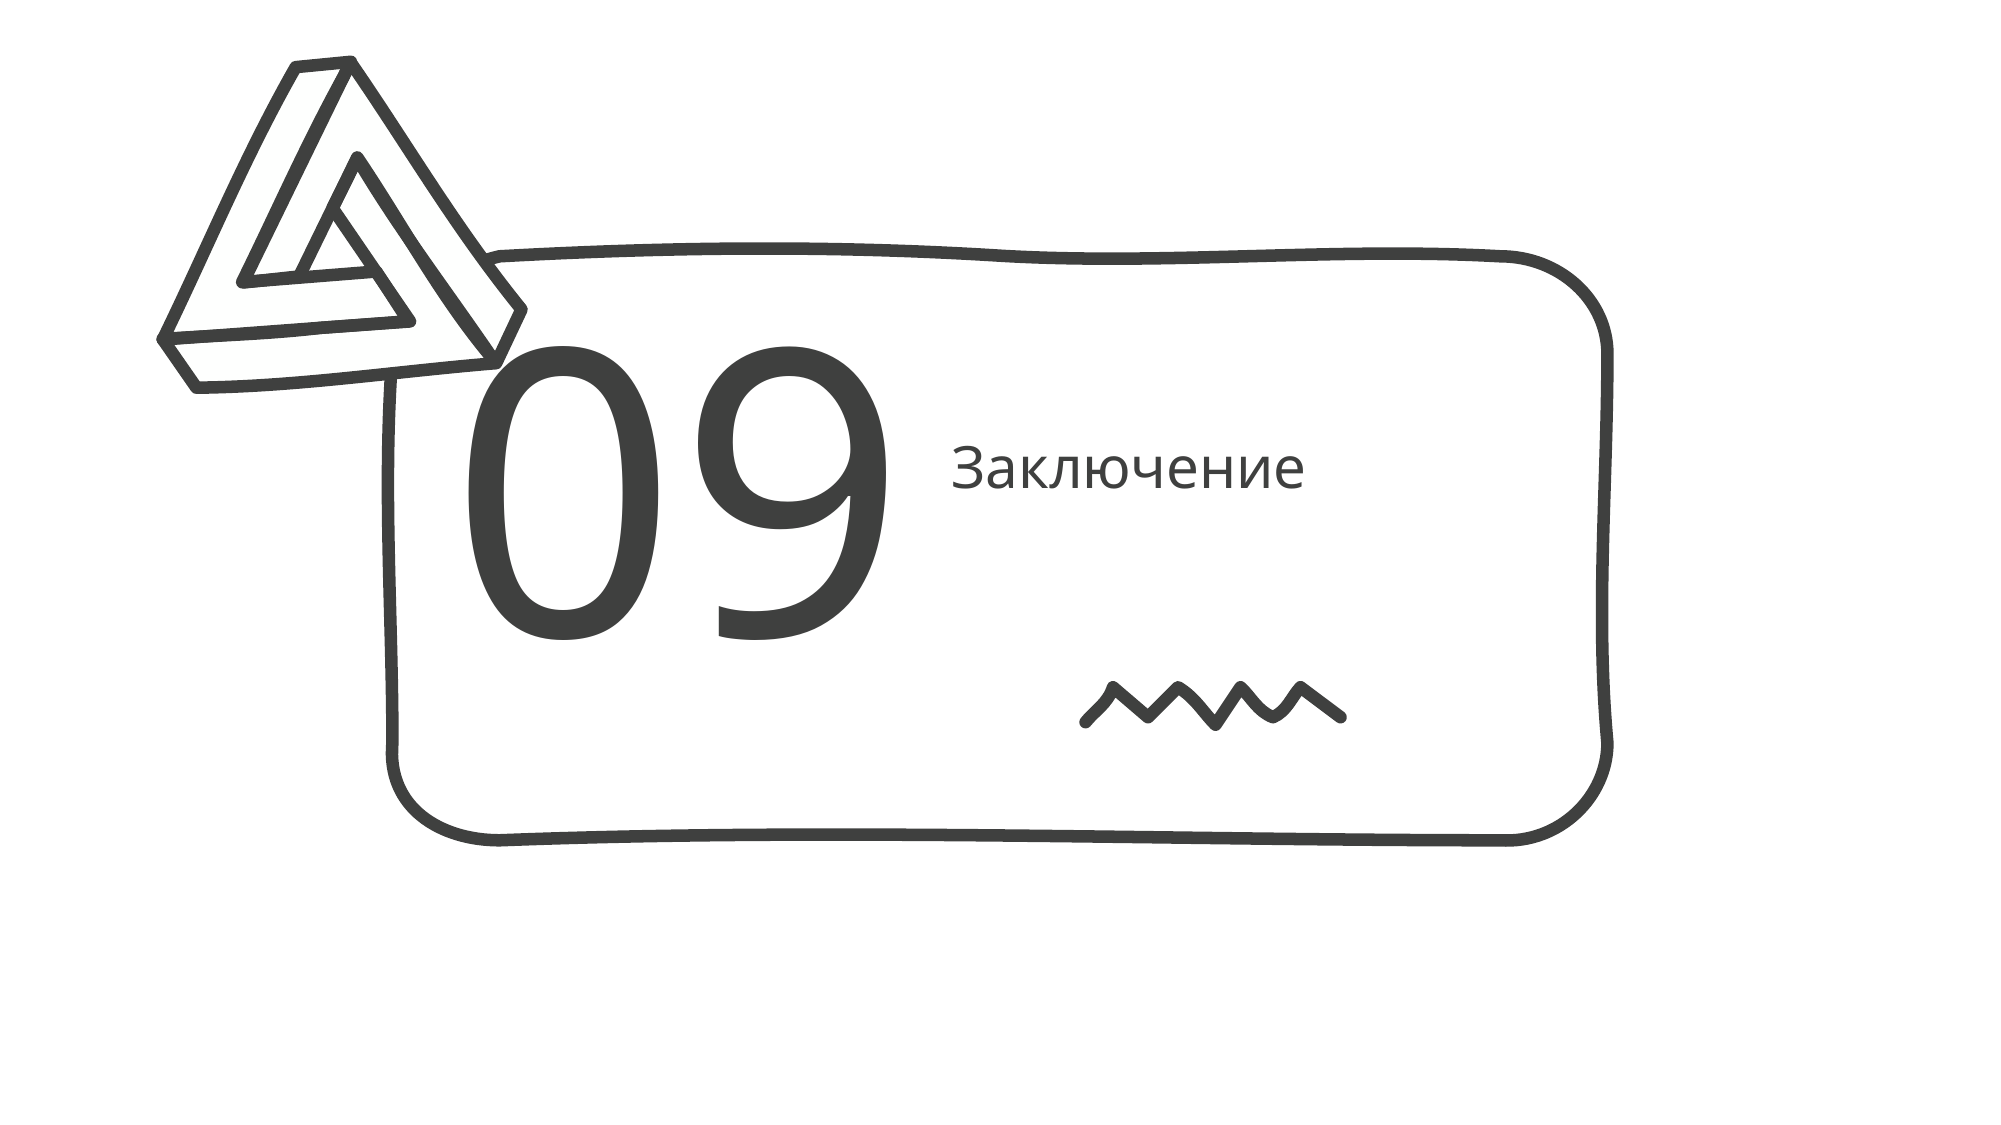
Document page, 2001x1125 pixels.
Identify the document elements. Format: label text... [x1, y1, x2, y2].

text_box 09 [434, 221, 922, 732]
text_box [387, 251, 1608, 841]
text_box [162, 61, 456, 388]
